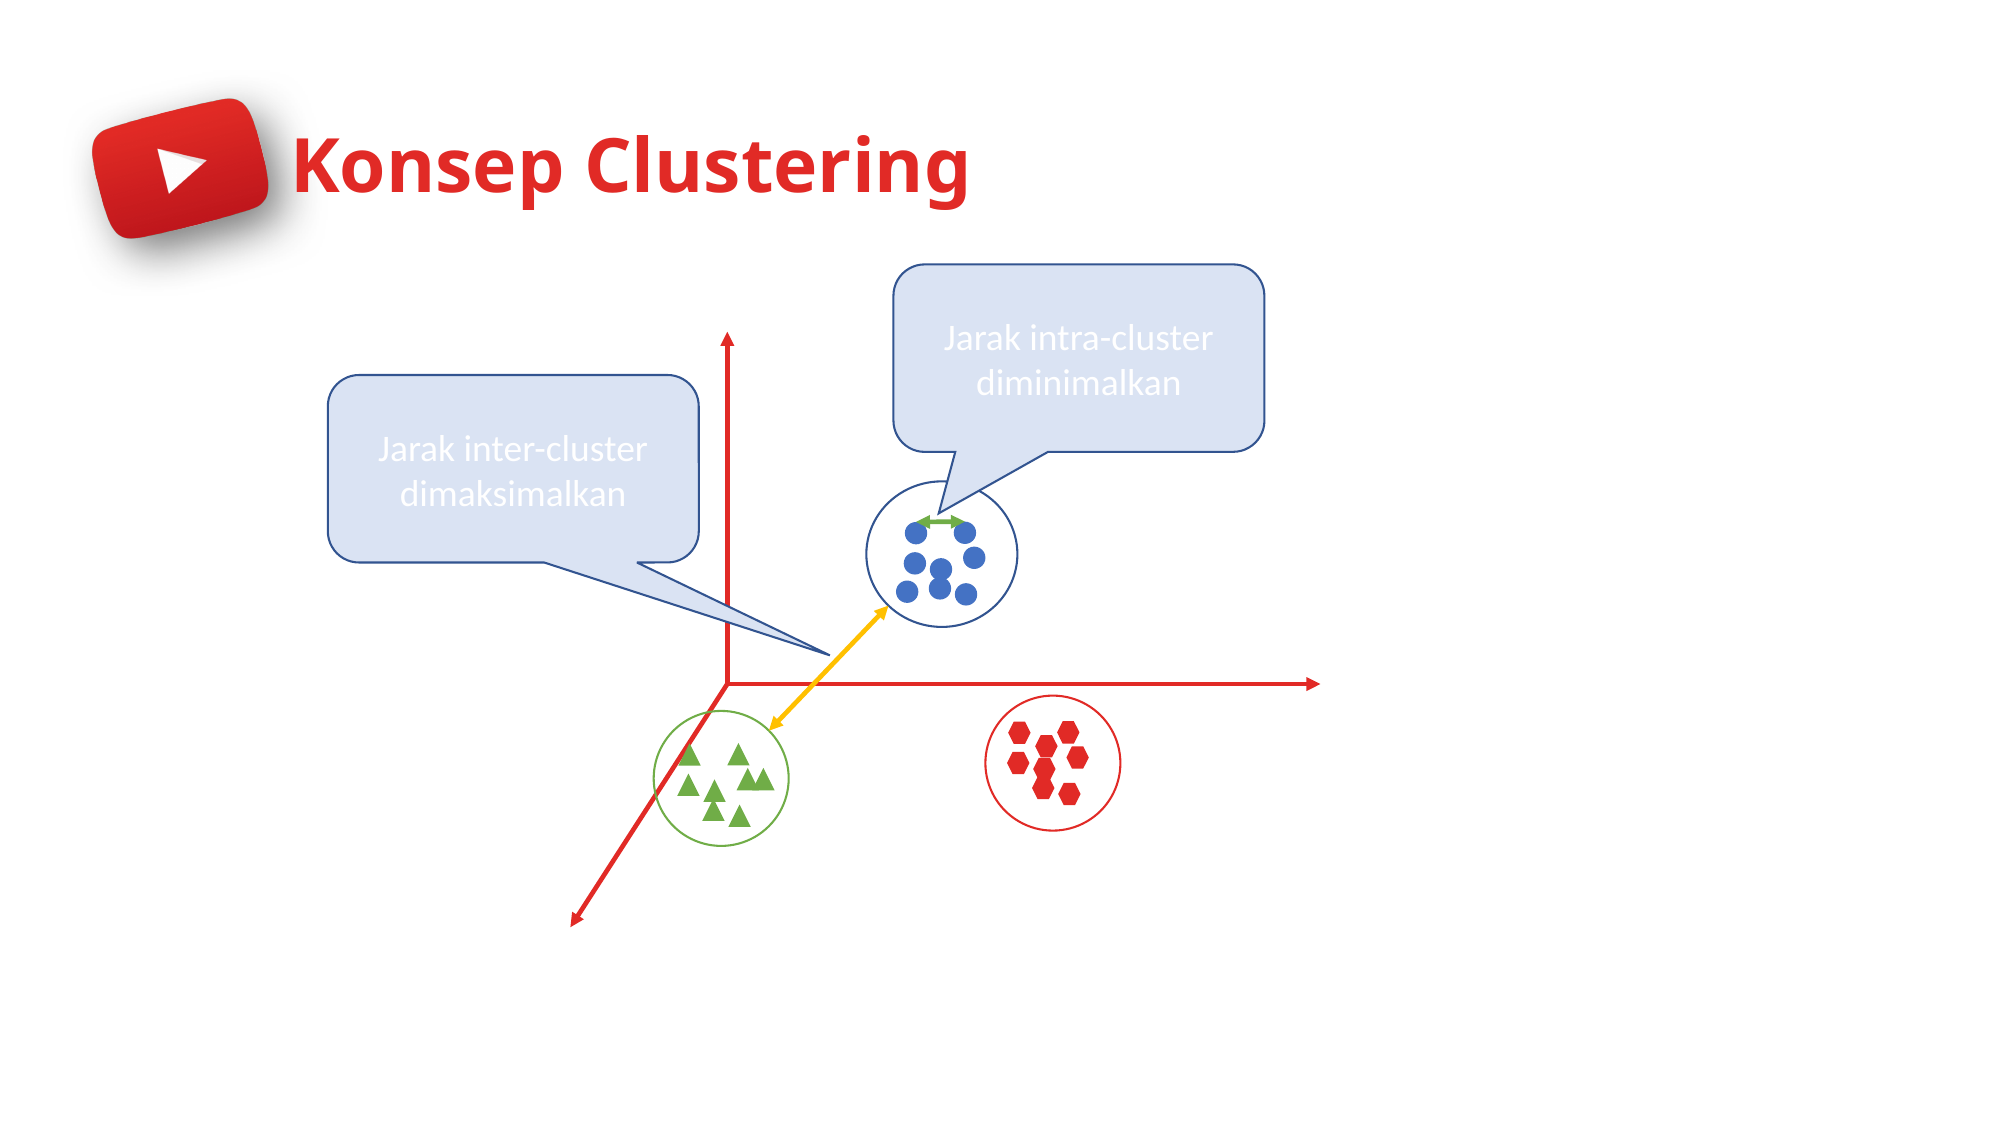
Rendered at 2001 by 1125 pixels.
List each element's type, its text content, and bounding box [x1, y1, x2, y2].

text_box [984, 694, 1122, 832]
text_box Jarak inter-cluster dimaksimalkan [326, 373, 727, 623]
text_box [768, 605, 889, 731]
text_box Jarak inter-cluster dimaksimalkan [728, 605, 768, 637]
picture [85, 92, 275, 245]
text_box [865, 480, 1019, 628]
text_box Jarak intra-cluster diminimalkan [892, 263, 1266, 516]
title Konsep Clustering [275, 59, 1863, 278]
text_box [570, 684, 728, 928]
text_box [728, 710, 790, 847]
